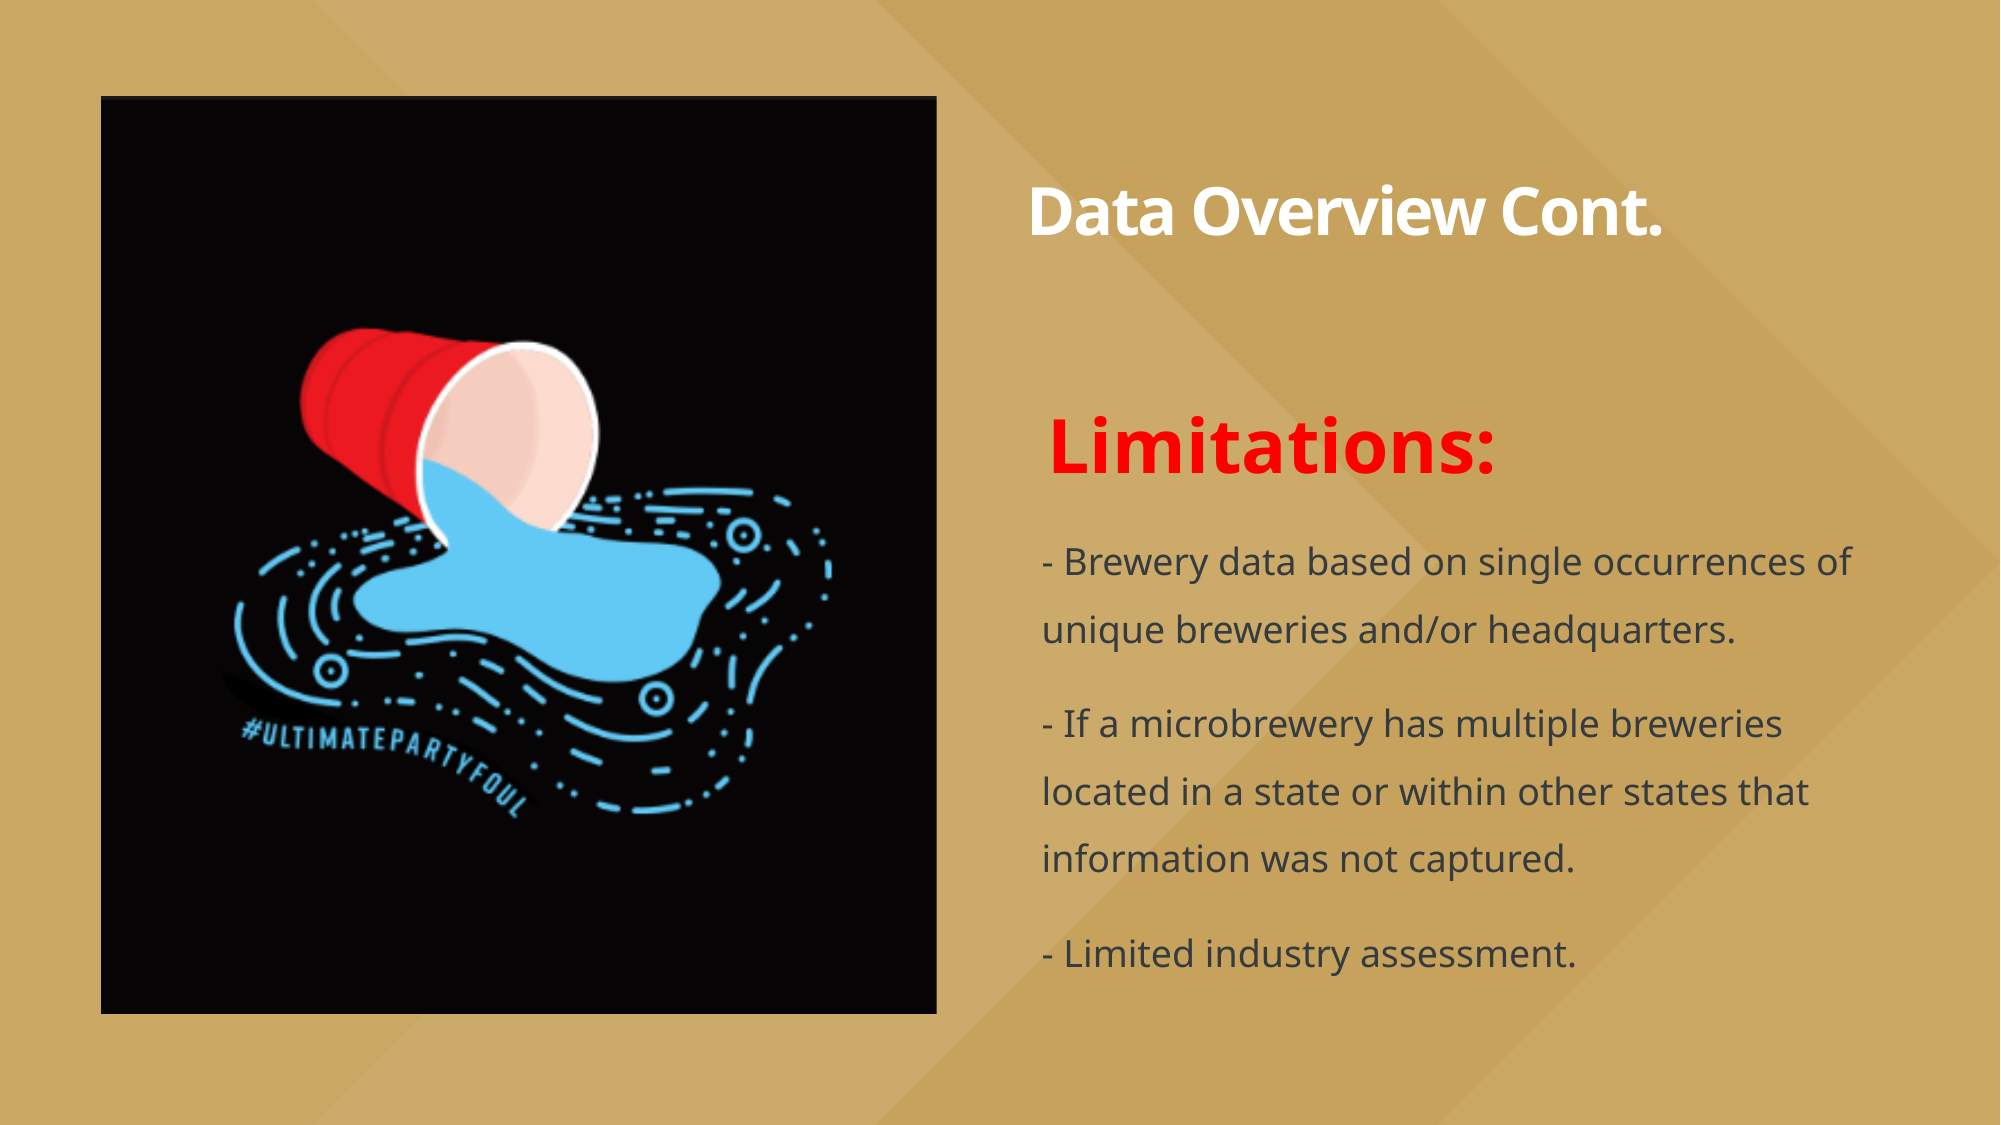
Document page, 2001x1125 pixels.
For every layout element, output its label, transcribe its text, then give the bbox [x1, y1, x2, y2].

list Limitations: - Brewery data based on single occurrences of unique breweries and/or headquarters. - If a microbrewery has multiple breweries located in a state or within other states that information was not captured. - Limited industry assessment. [1011, 345, 1875, 1014]
title Data Overview Cont. [1011, 96, 1875, 334]
picture [100, 96, 937, 1014]
